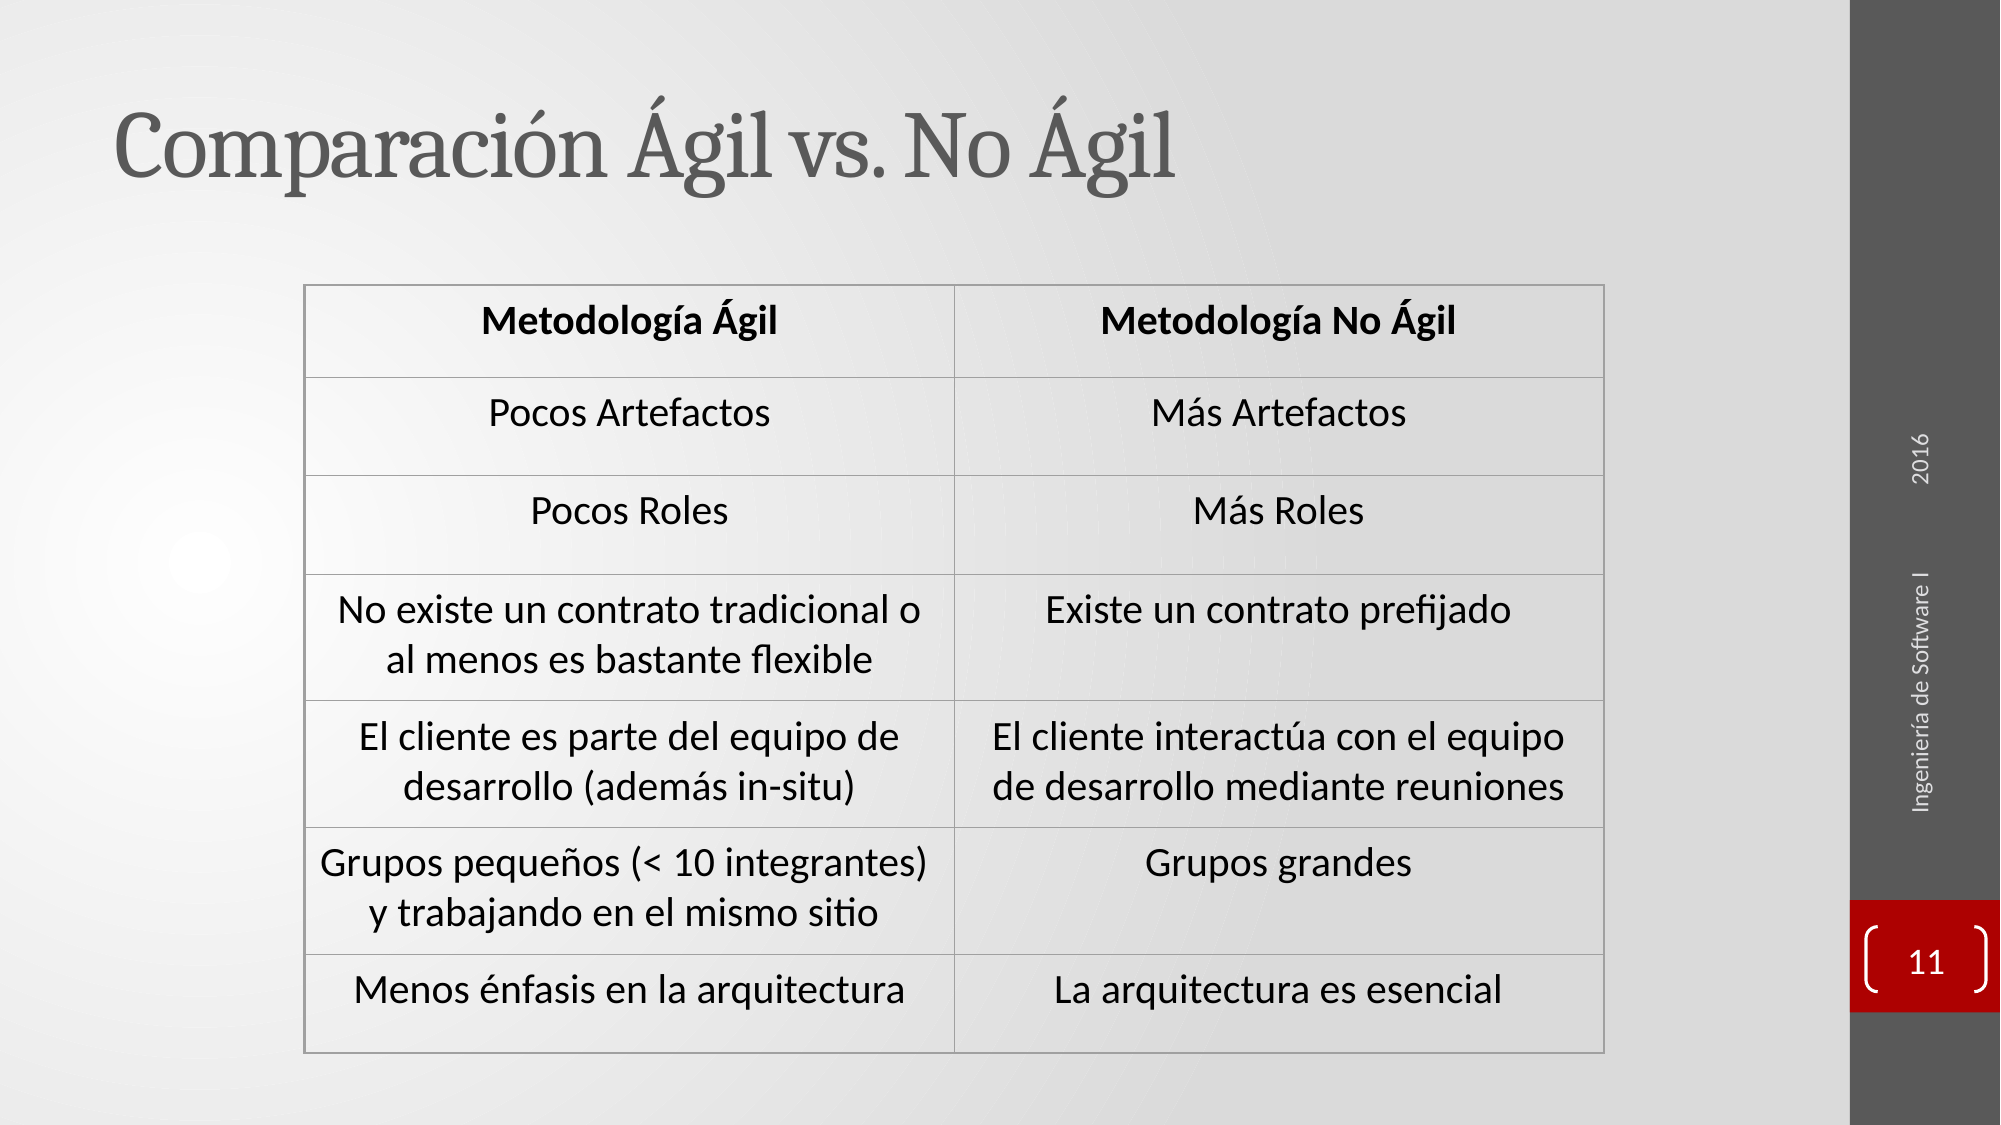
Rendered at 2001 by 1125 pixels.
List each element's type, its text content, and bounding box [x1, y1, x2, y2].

slide_number 2016 [1878, 100, 1959, 500]
slide_number 11 [1864, 925, 1988, 994]
footer Ingeniería de Software I [1878, 500, 1959, 889]
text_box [303, 284, 1605, 1054]
title Comparación Ágil vs. No Ágil [99, 45, 1767, 233]
